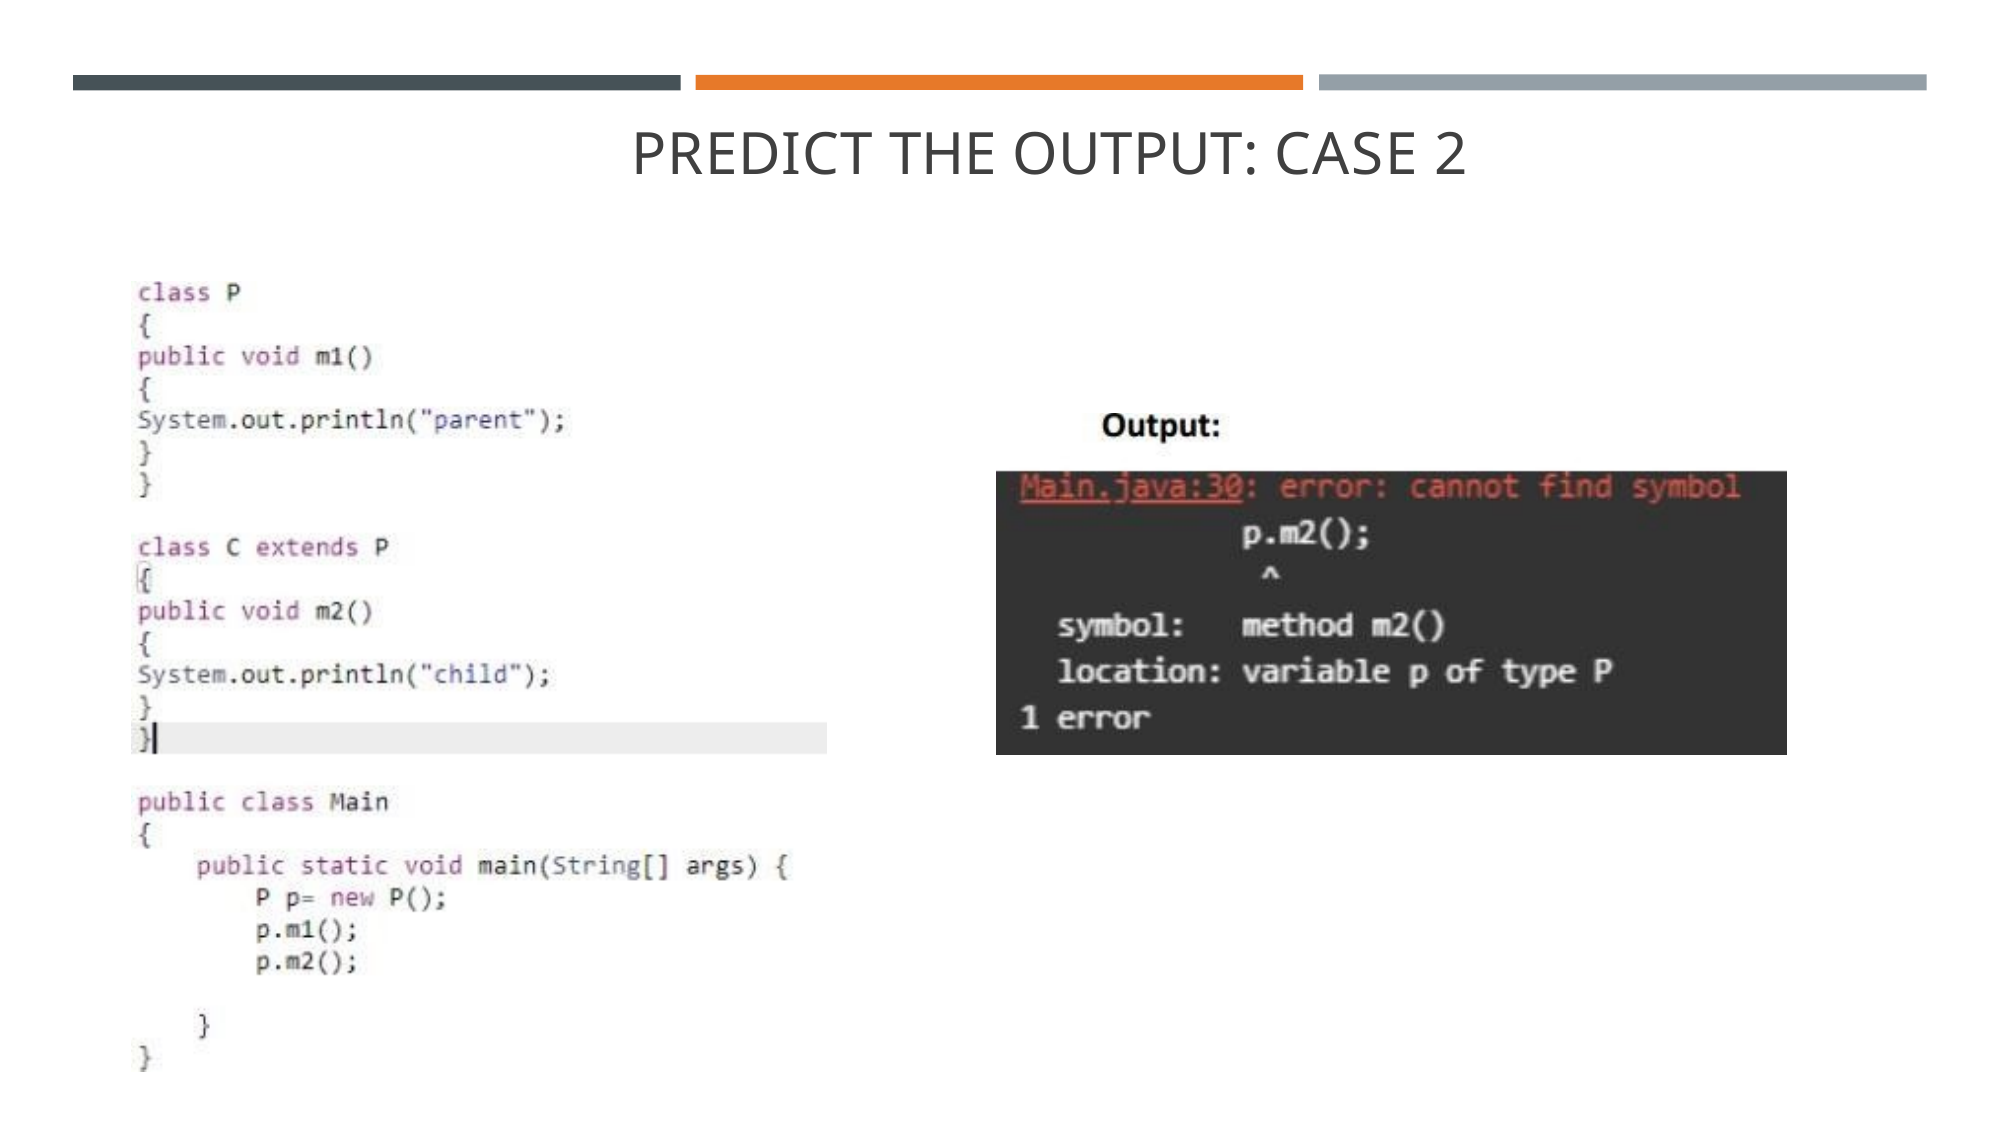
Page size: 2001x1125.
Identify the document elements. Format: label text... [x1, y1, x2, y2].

picture [131, 281, 828, 1072]
picture [996, 413, 1788, 756]
title PREDICT THE OUTPUT: CASE 2 [205, 114, 1939, 305]
